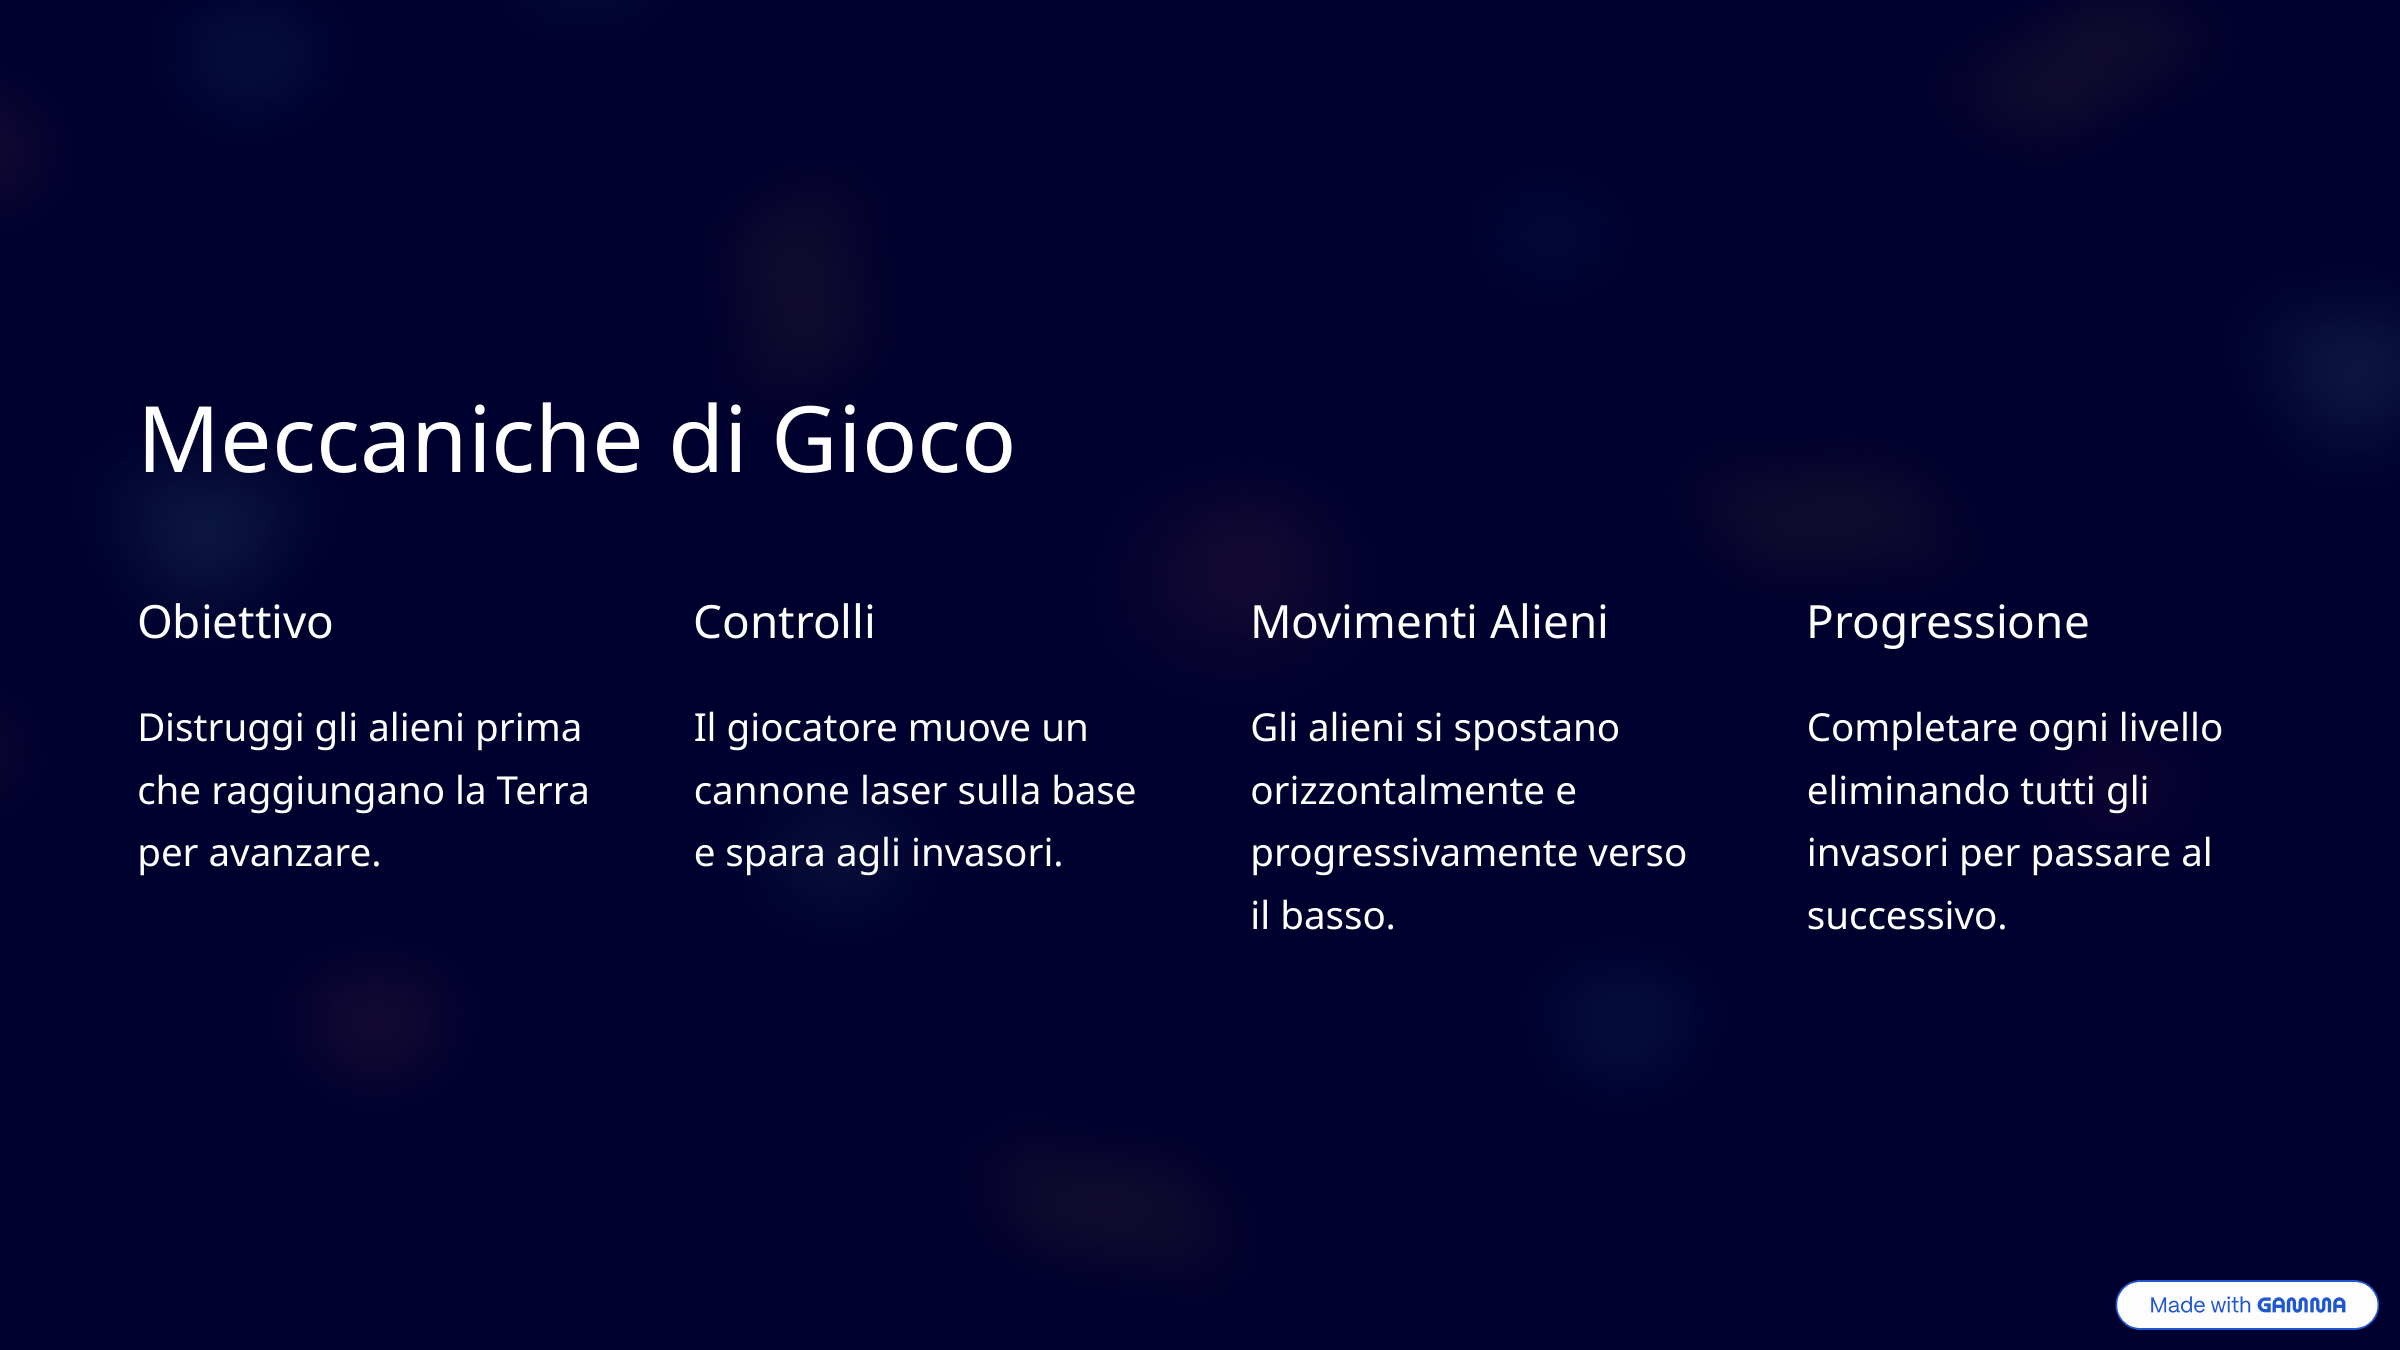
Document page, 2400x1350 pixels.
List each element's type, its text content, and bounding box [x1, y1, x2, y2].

text_box Il giocatore muove un cannone laser sulla base e spara agli invasori. [693, 686, 1154, 876]
text_box Movimenti Alieni [1250, 589, 1710, 648]
text_box Completare ogni livello eliminando tutti gli invasori per passare al successivo. [1806, 686, 2267, 939]
text_box Gli alieni si spostano orizzontalmente e progressivamente verso il basso. [1250, 686, 1710, 939]
text_box Meccaniche di Gioco [137, 376, 1062, 492]
picture [2106, 1271, 2389, 1339]
text_box Distruggi gli alieni prima che raggiungano la Terra per avanzare. [137, 686, 597, 876]
text_box Obiettivo [137, 589, 597, 648]
text_box Controlli [693, 589, 1154, 648]
text_box Progressione [1806, 589, 2054, 648]
